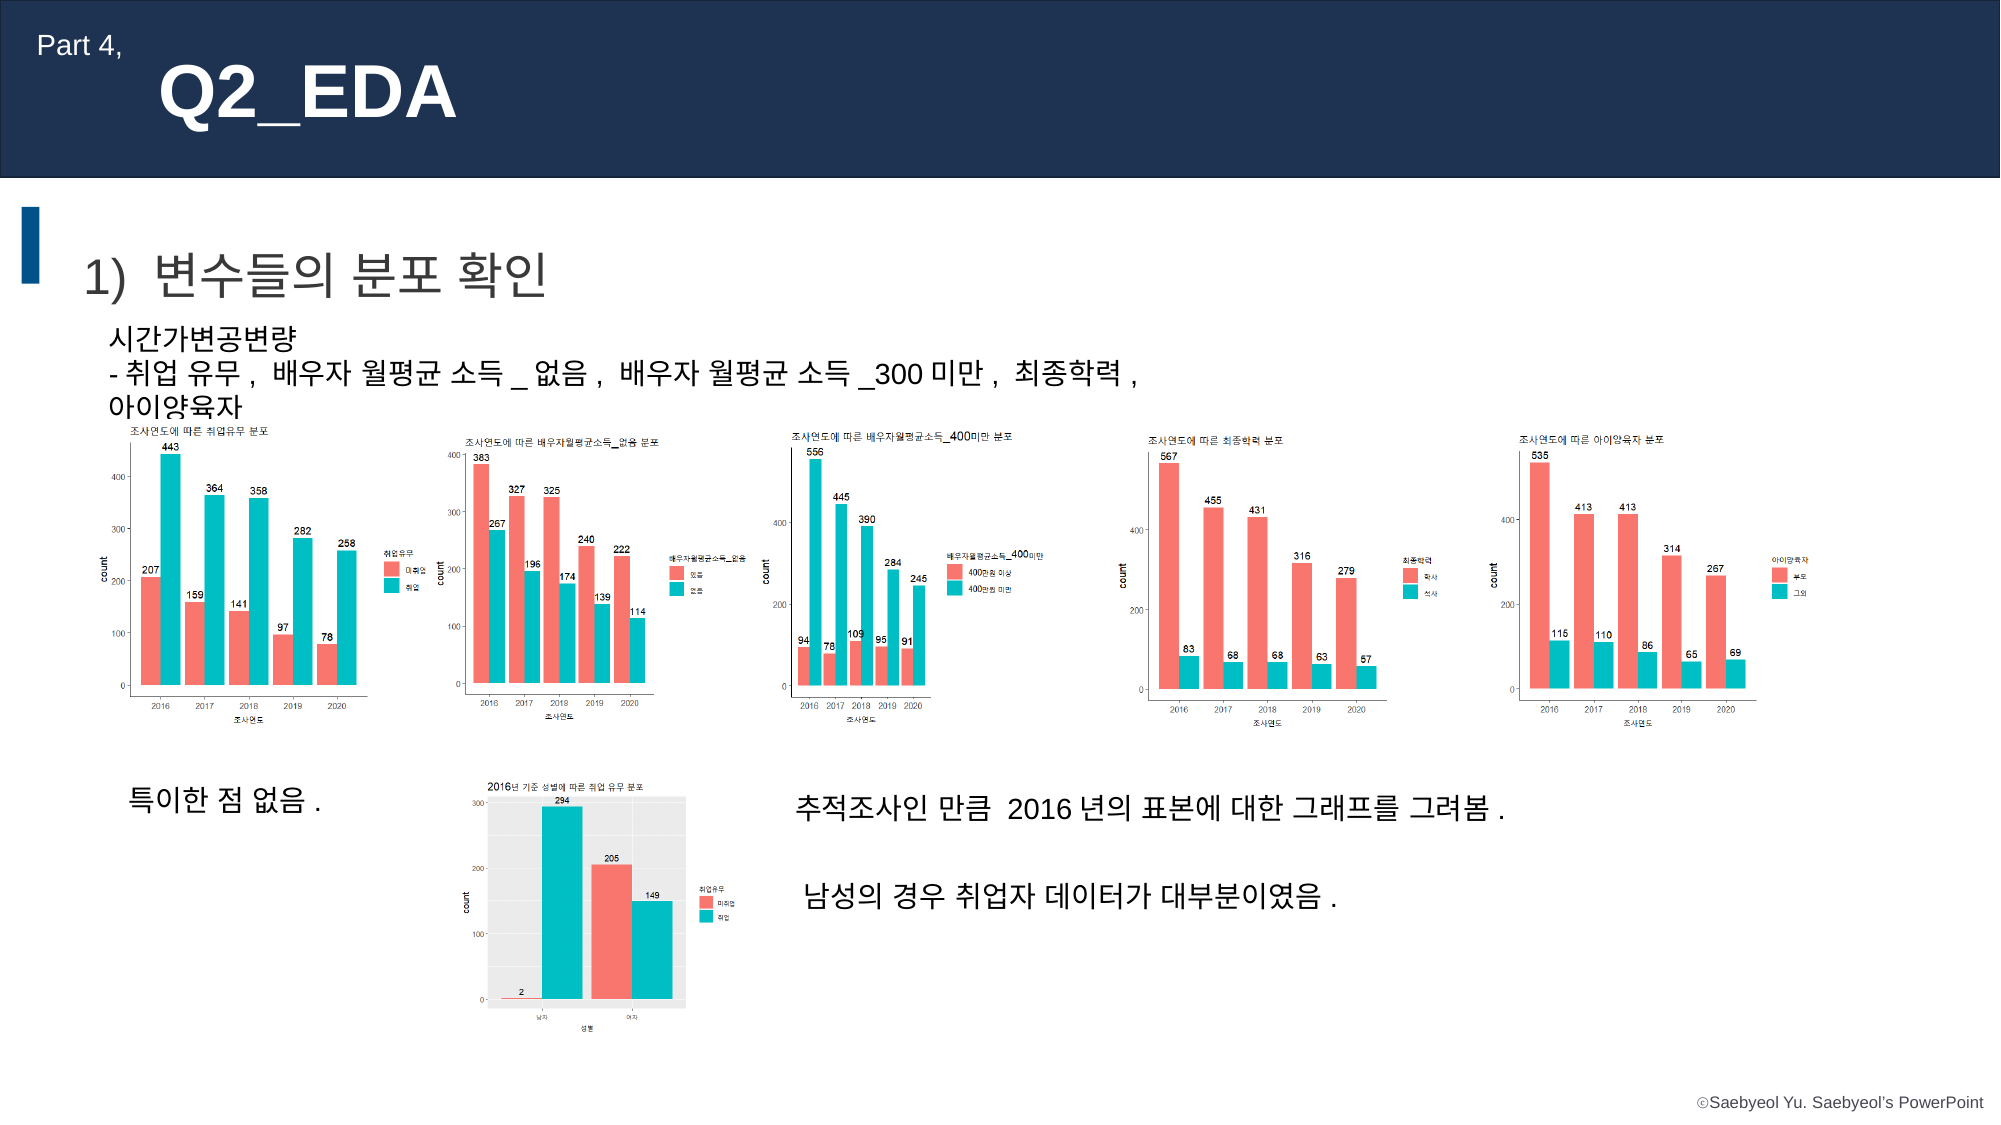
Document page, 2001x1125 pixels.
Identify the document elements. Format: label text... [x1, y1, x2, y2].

text_box 추적조사인 만큼 2016년의 표본에 대한 그래프를 그려봄. [780, 783, 1980, 834]
text_box 1) 변수들의 분포 확인 [55, 207, 651, 313]
text_box [21, 206, 40, 284]
text_box 남성의 경우 취업자 데이터가 대부분이였음. [789, 871, 1388, 922]
picture [457, 777, 745, 1035]
text_box 시간가변공변량 -취업 유무, 배우자 월평균 소득_없음, 배우자 월평균 소득_300미만, 최종학력, 아이양육자 [93, 313, 1294, 433]
text_box Part 4, [21, 19, 144, 70]
text_box [0, 0, 2000, 177]
picture [1483, 428, 1820, 731]
text_box Q2_EDA [143, 35, 680, 141]
picture [1112, 429, 1449, 732]
text_box 특이한 점 없음. [113, 774, 1000, 825]
picture [93, 419, 1054, 728]
